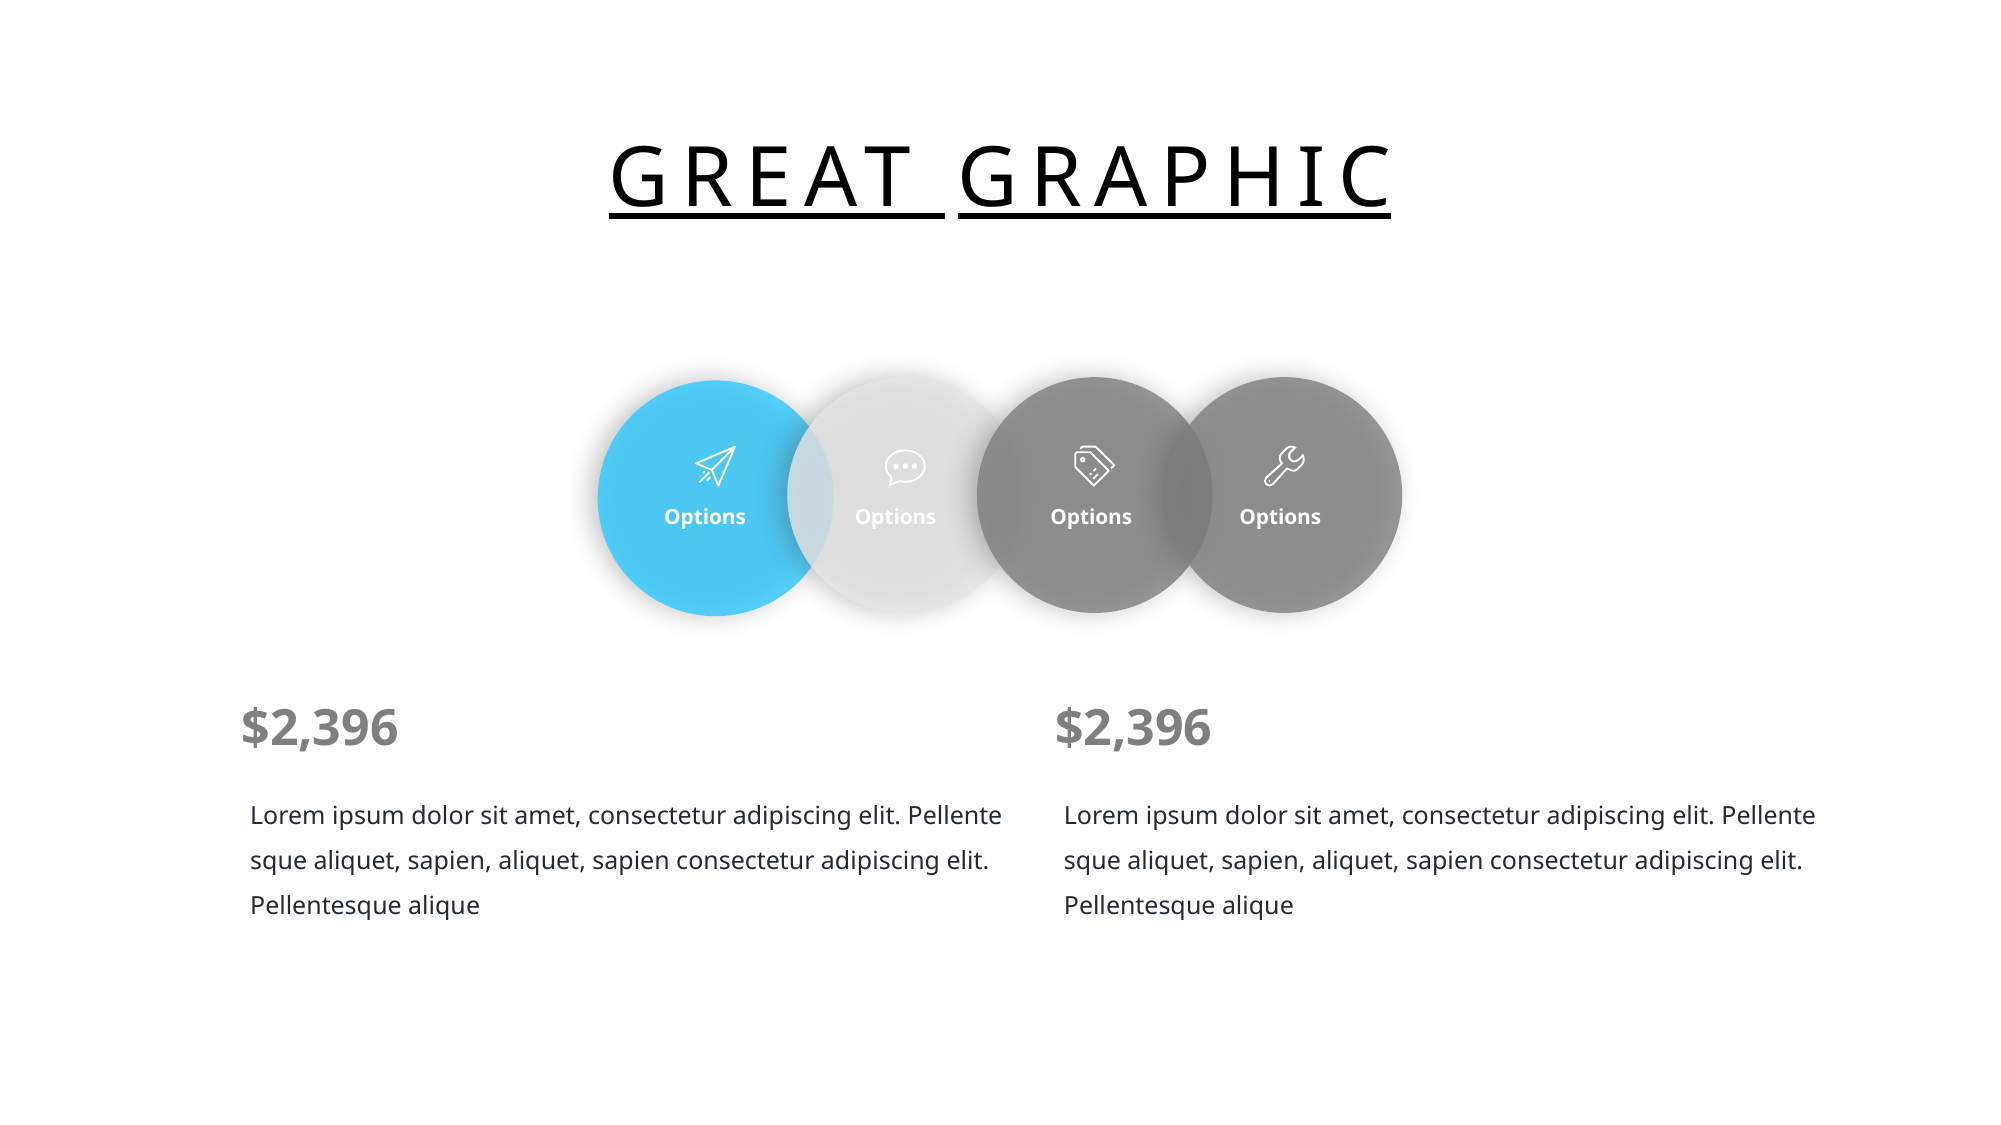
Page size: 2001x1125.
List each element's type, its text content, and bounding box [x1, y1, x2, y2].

text_box Lorem ipsum dolor sit amet, consectetur adipiscing elit. Pellente sque aliquet, sapien, aliquet, sapien consectetur adipiscing elit. Pellentesque alique [235, 777, 1019, 927]
text_box Lorem ipsum dolor sit amet, consectetur adipiscing elit. Pellente sque aliquet, sapien, aliquet, sapien consectetur adipiscing elit. Pellentesque alique [1049, 777, 1833, 927]
text_box $2,396 [226, 688, 464, 764]
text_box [597, 377, 1403, 617]
text_box GREAT GRAPHIC [593, 115, 1406, 231]
text_box $2,396 [1040, 688, 1278, 764]
